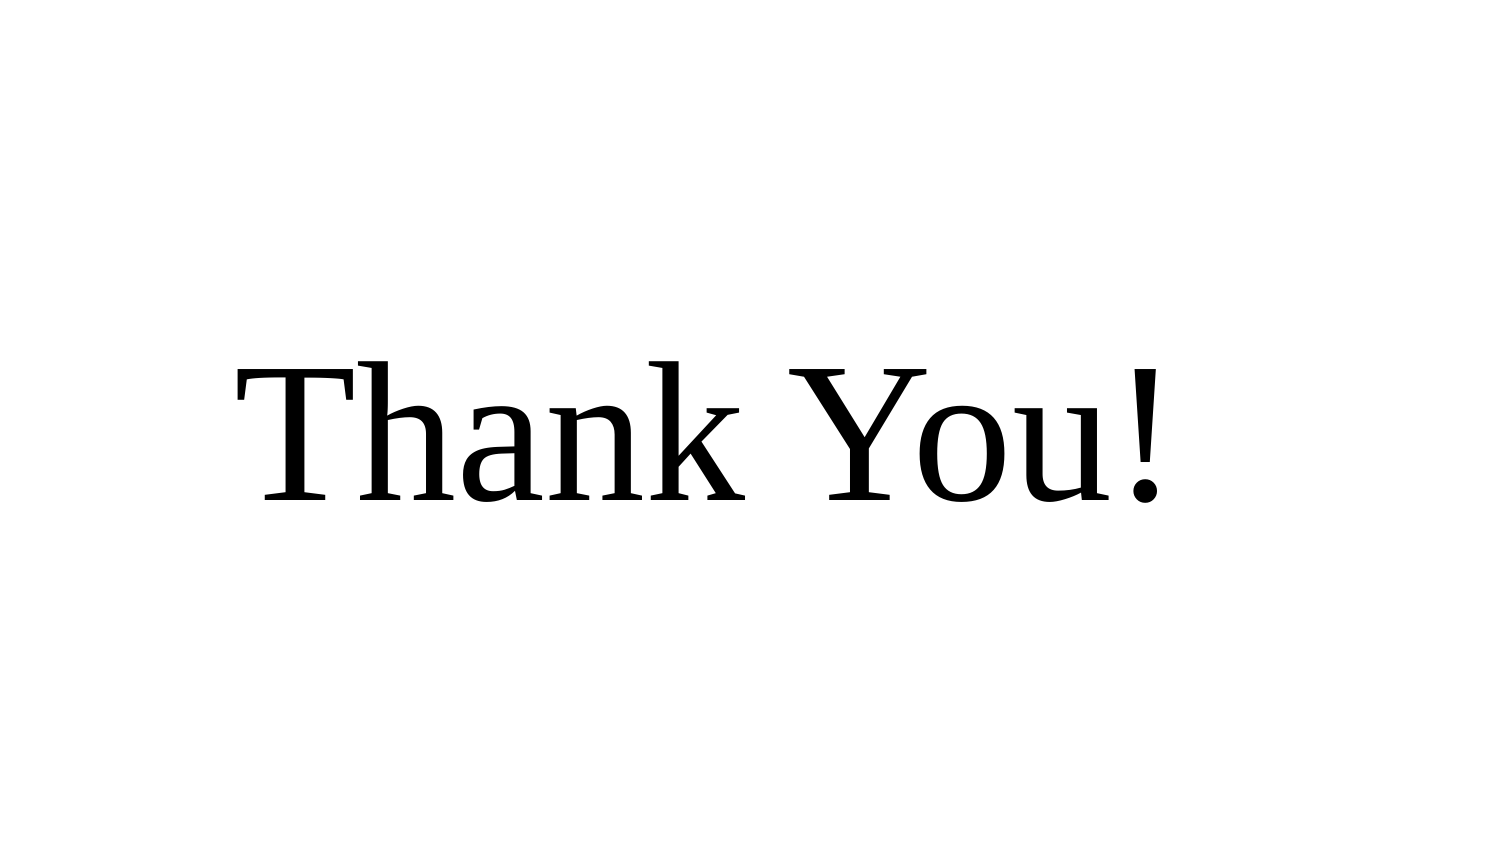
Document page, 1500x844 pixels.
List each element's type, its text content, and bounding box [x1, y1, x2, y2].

text_box Thank You! [219, 285, 1281, 556]
